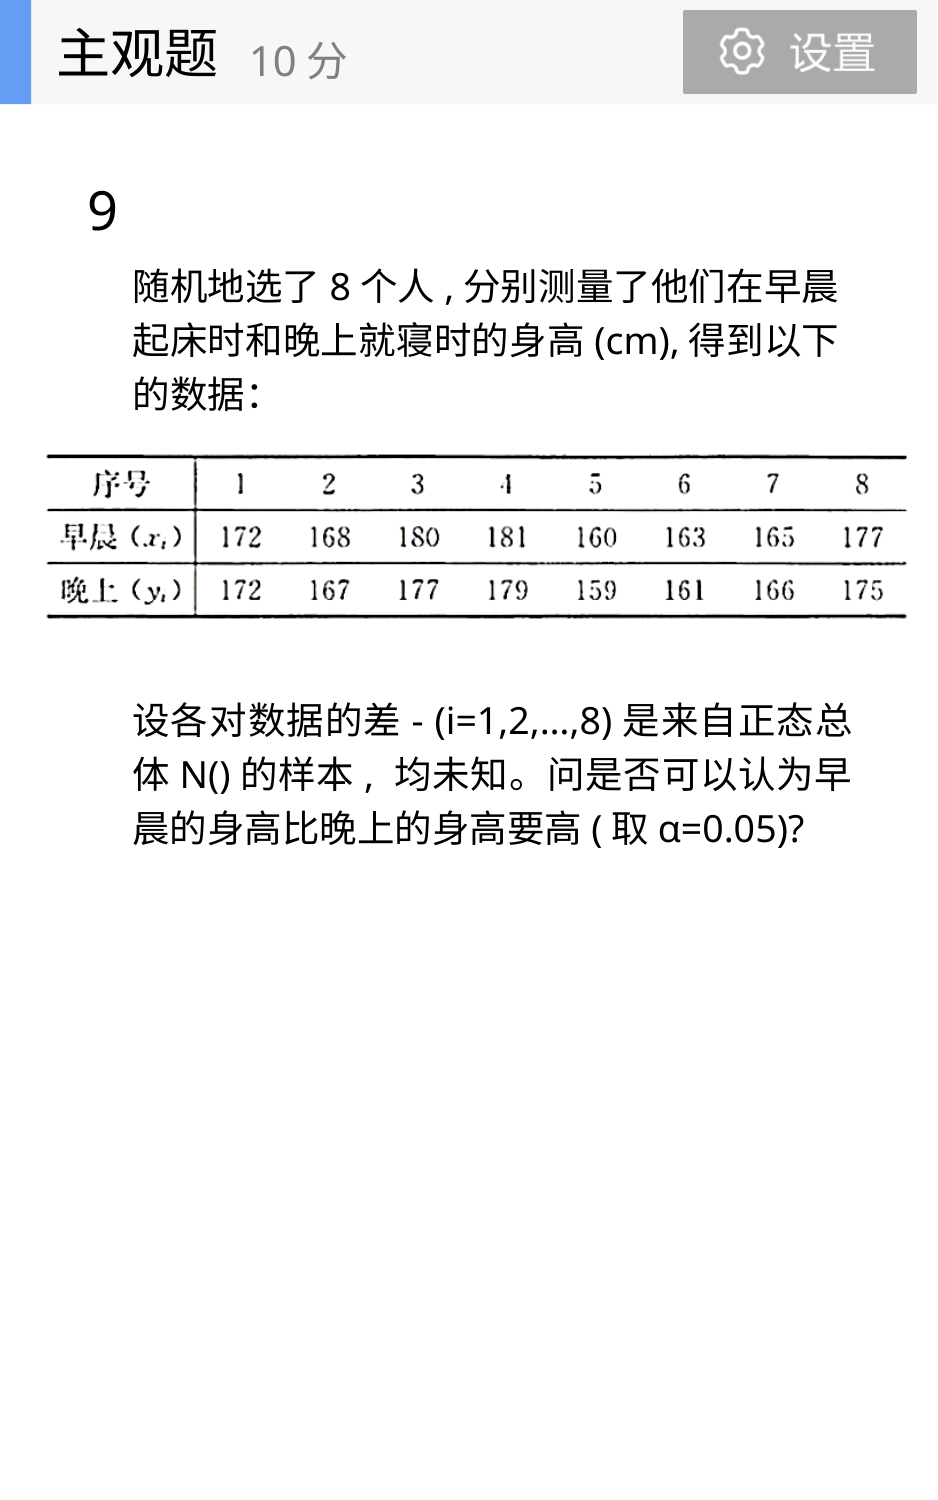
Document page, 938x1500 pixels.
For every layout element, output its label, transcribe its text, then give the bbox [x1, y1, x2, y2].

text_box 随机地选了8个人,分别测量了他们在早晨起床时和晚上就寝时的身高(cm),得到以下的数据： [117, 245, 855, 442]
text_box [0, 0, 938, 105]
picture [683, 10, 917, 94]
picture [43, 442, 917, 630]
text_box 9 [72, 105, 823, 442]
